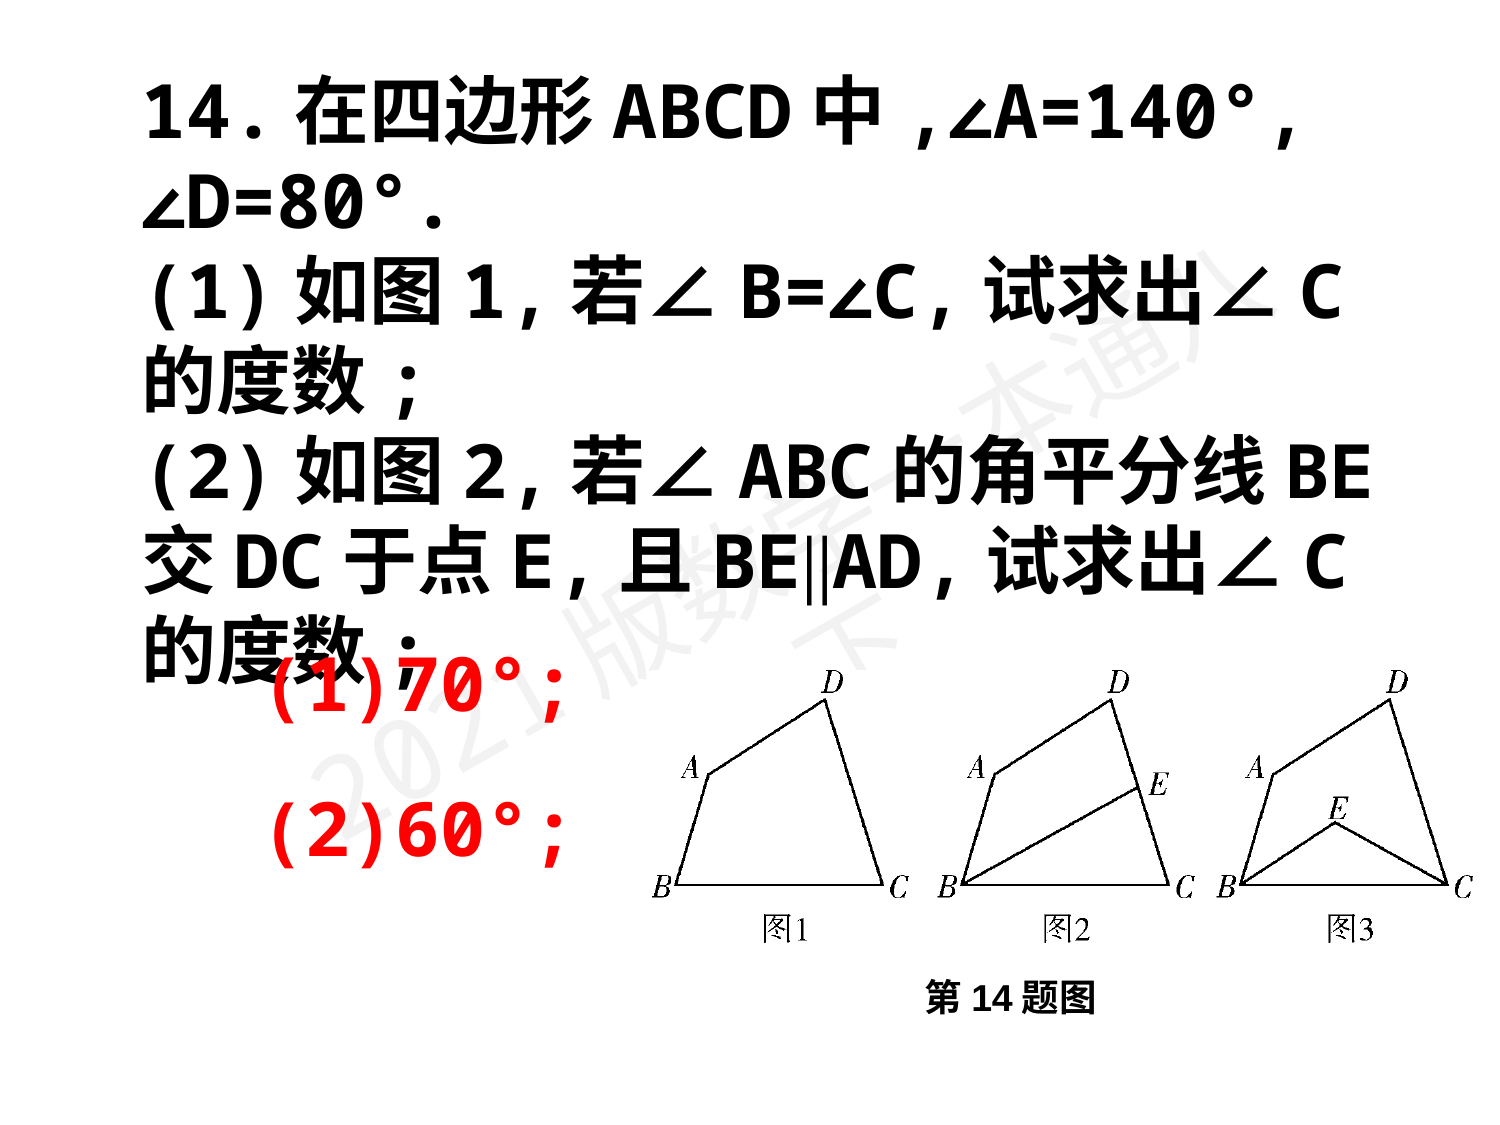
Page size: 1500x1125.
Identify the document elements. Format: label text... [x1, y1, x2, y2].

picture [651, 670, 1473, 943]
text_box 14.在四边形ABCD中,∠A=140°, ∠D=80°. (1)如图1,若∠B=∠C,试求出∠C的度数; (2)如图2,若∠ABC的角平分线BE交DC于点E,且BE∥AD,试求出∠C的度数; [127, 56, 1423, 702]
text_box (1)70°; [245, 629, 996, 734]
text_box (2)60°; [245, 774, 651, 880]
text_box 第14题图 [910, 966, 1176, 1027]
